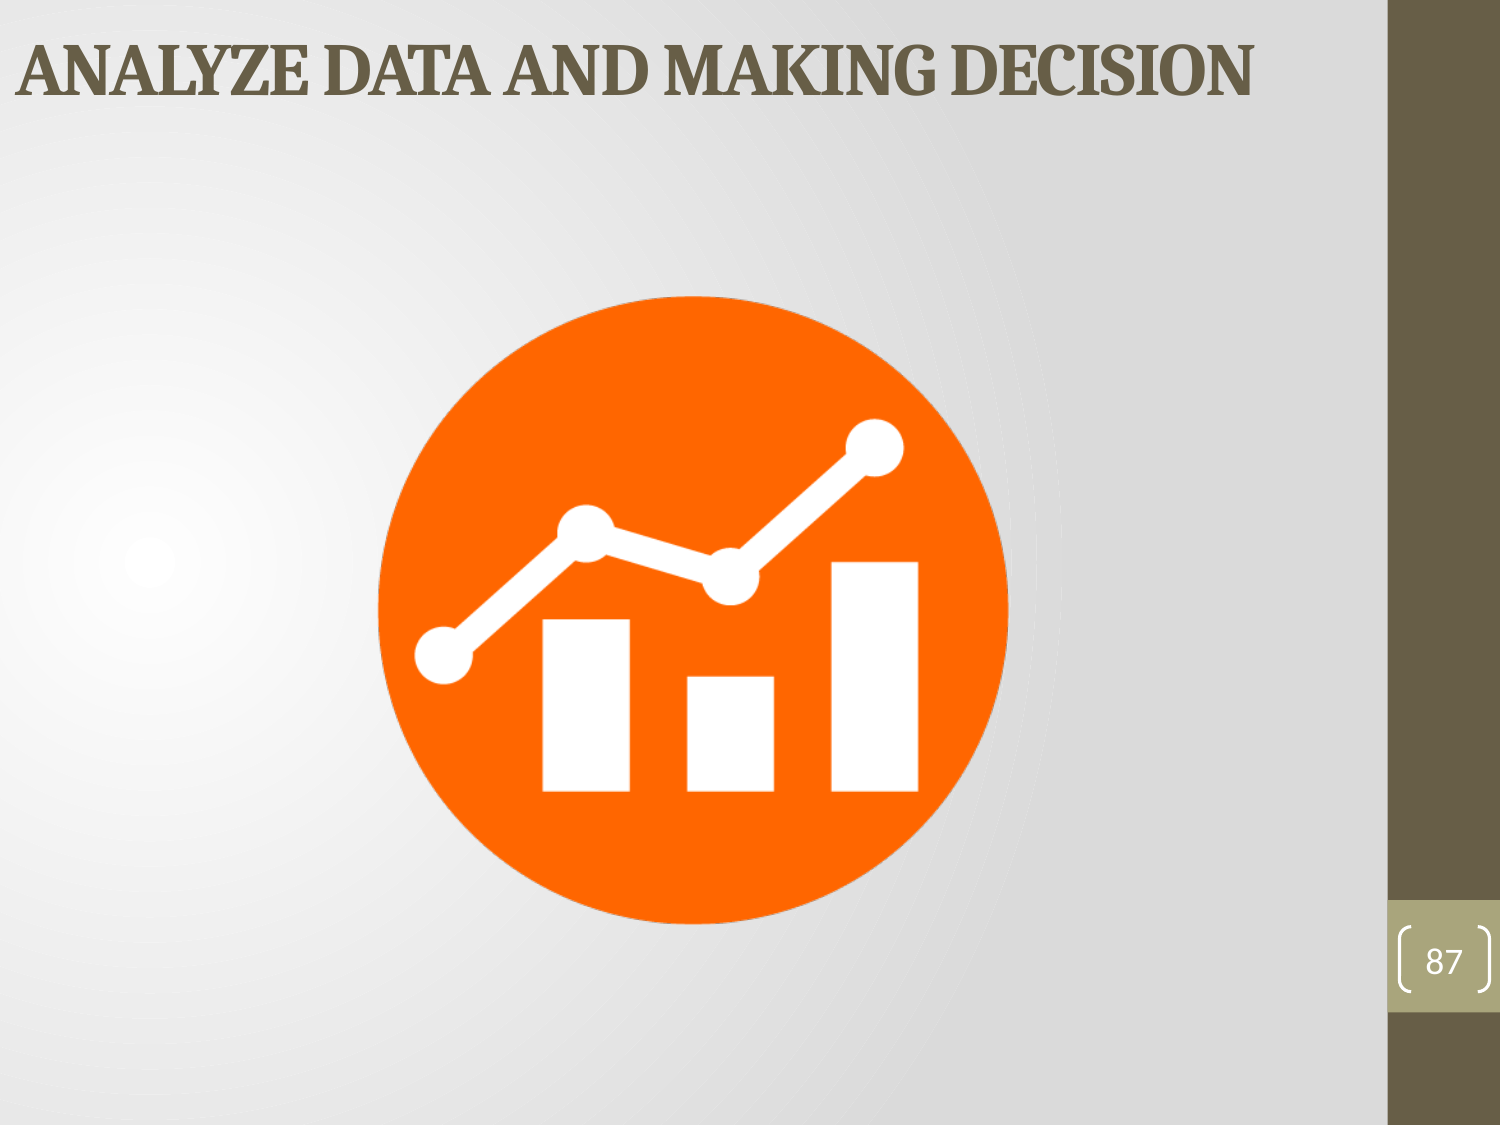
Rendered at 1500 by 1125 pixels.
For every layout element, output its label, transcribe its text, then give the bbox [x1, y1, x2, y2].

text_box ANALYZE DATA AND MAKING DECISION [0, 0, 1388, 132]
slide_number 87 [1397, 925, 1492, 994]
picture [374, 291, 1013, 930]
